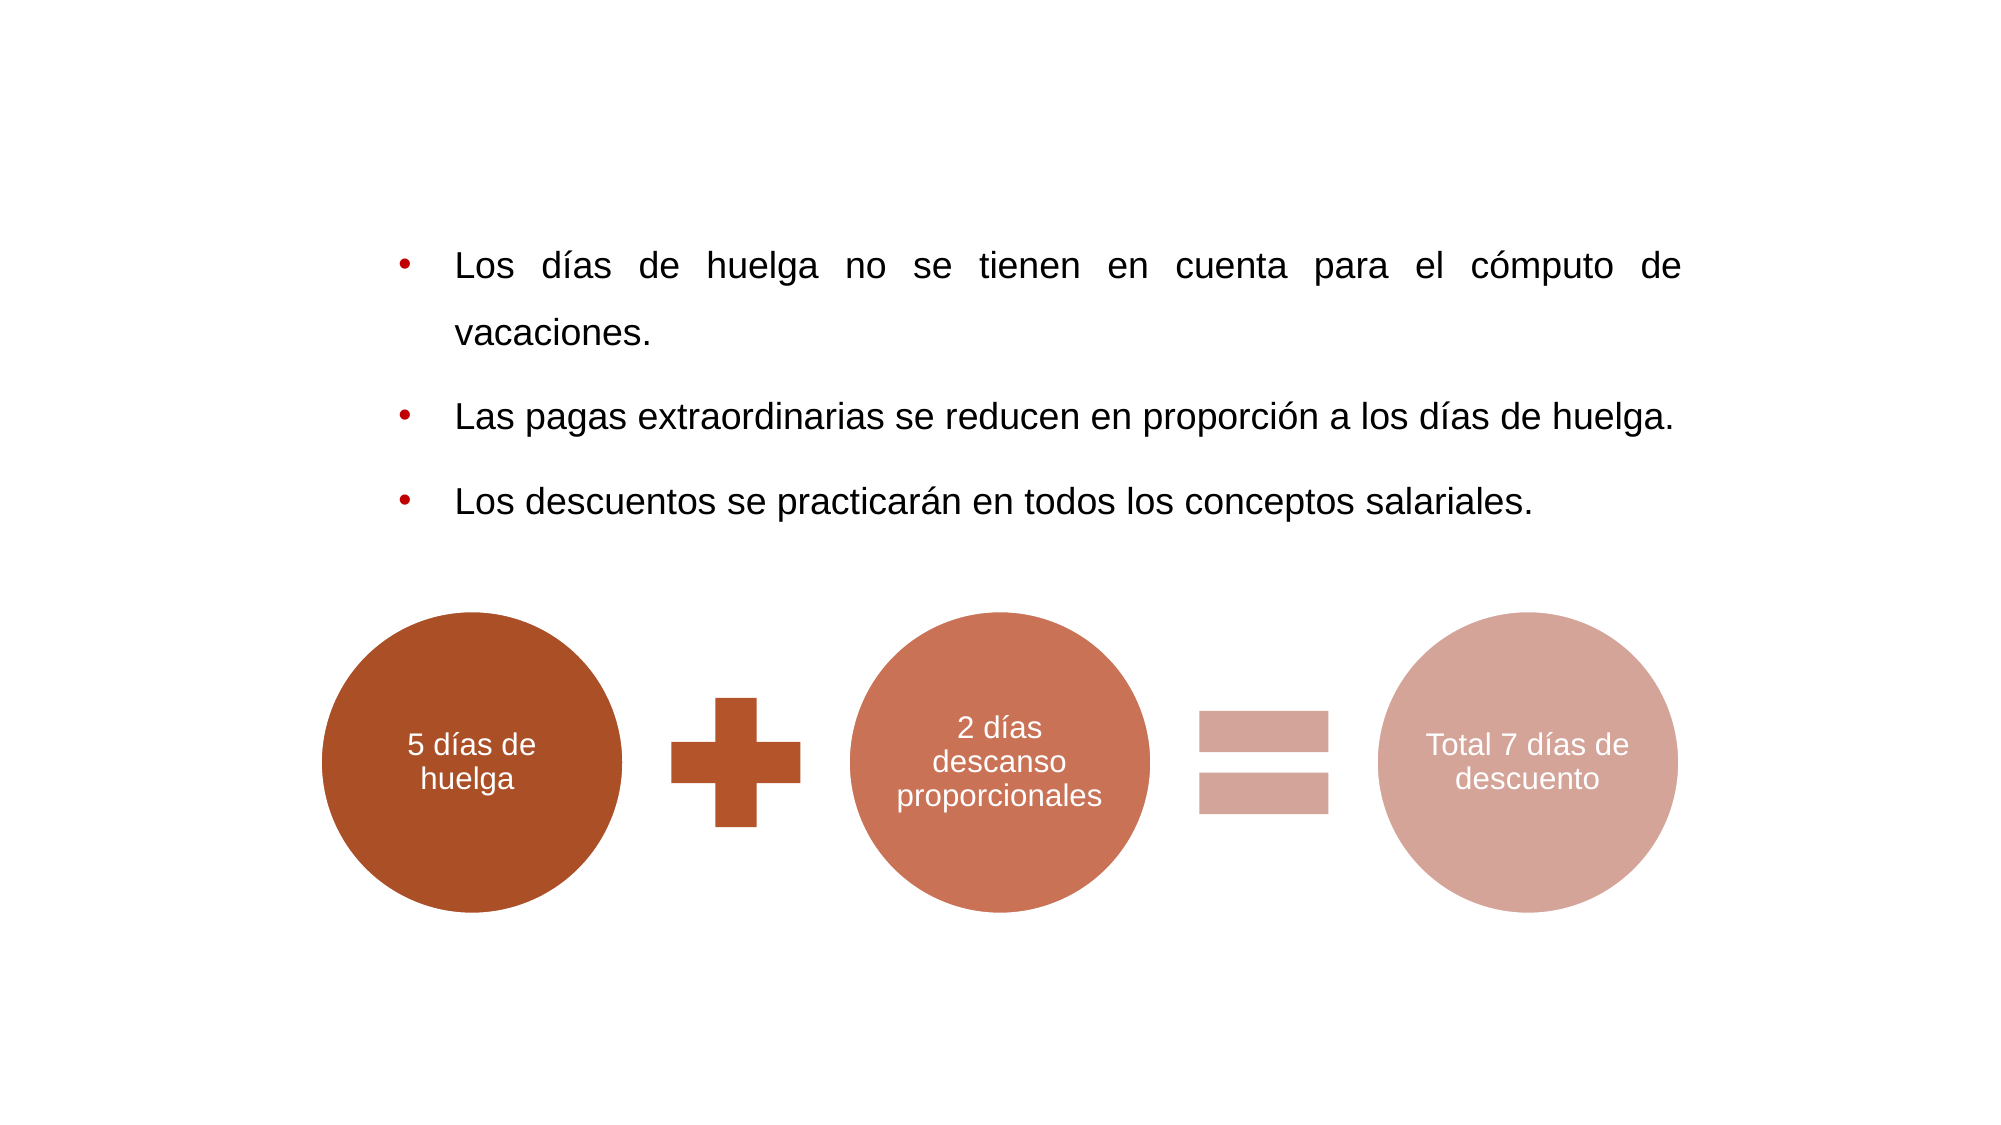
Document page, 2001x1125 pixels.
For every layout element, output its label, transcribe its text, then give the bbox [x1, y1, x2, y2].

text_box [319, 597, 1681, 928]
text_box Los días de huelga no se tienen en cuenta para el cómputo de vacaciones. Las pagas extraordinarias se reducen en proporción a los días de huelga. Los descuentos se practicarán en todos los conceptos salariales. [308, 210, 1697, 618]
